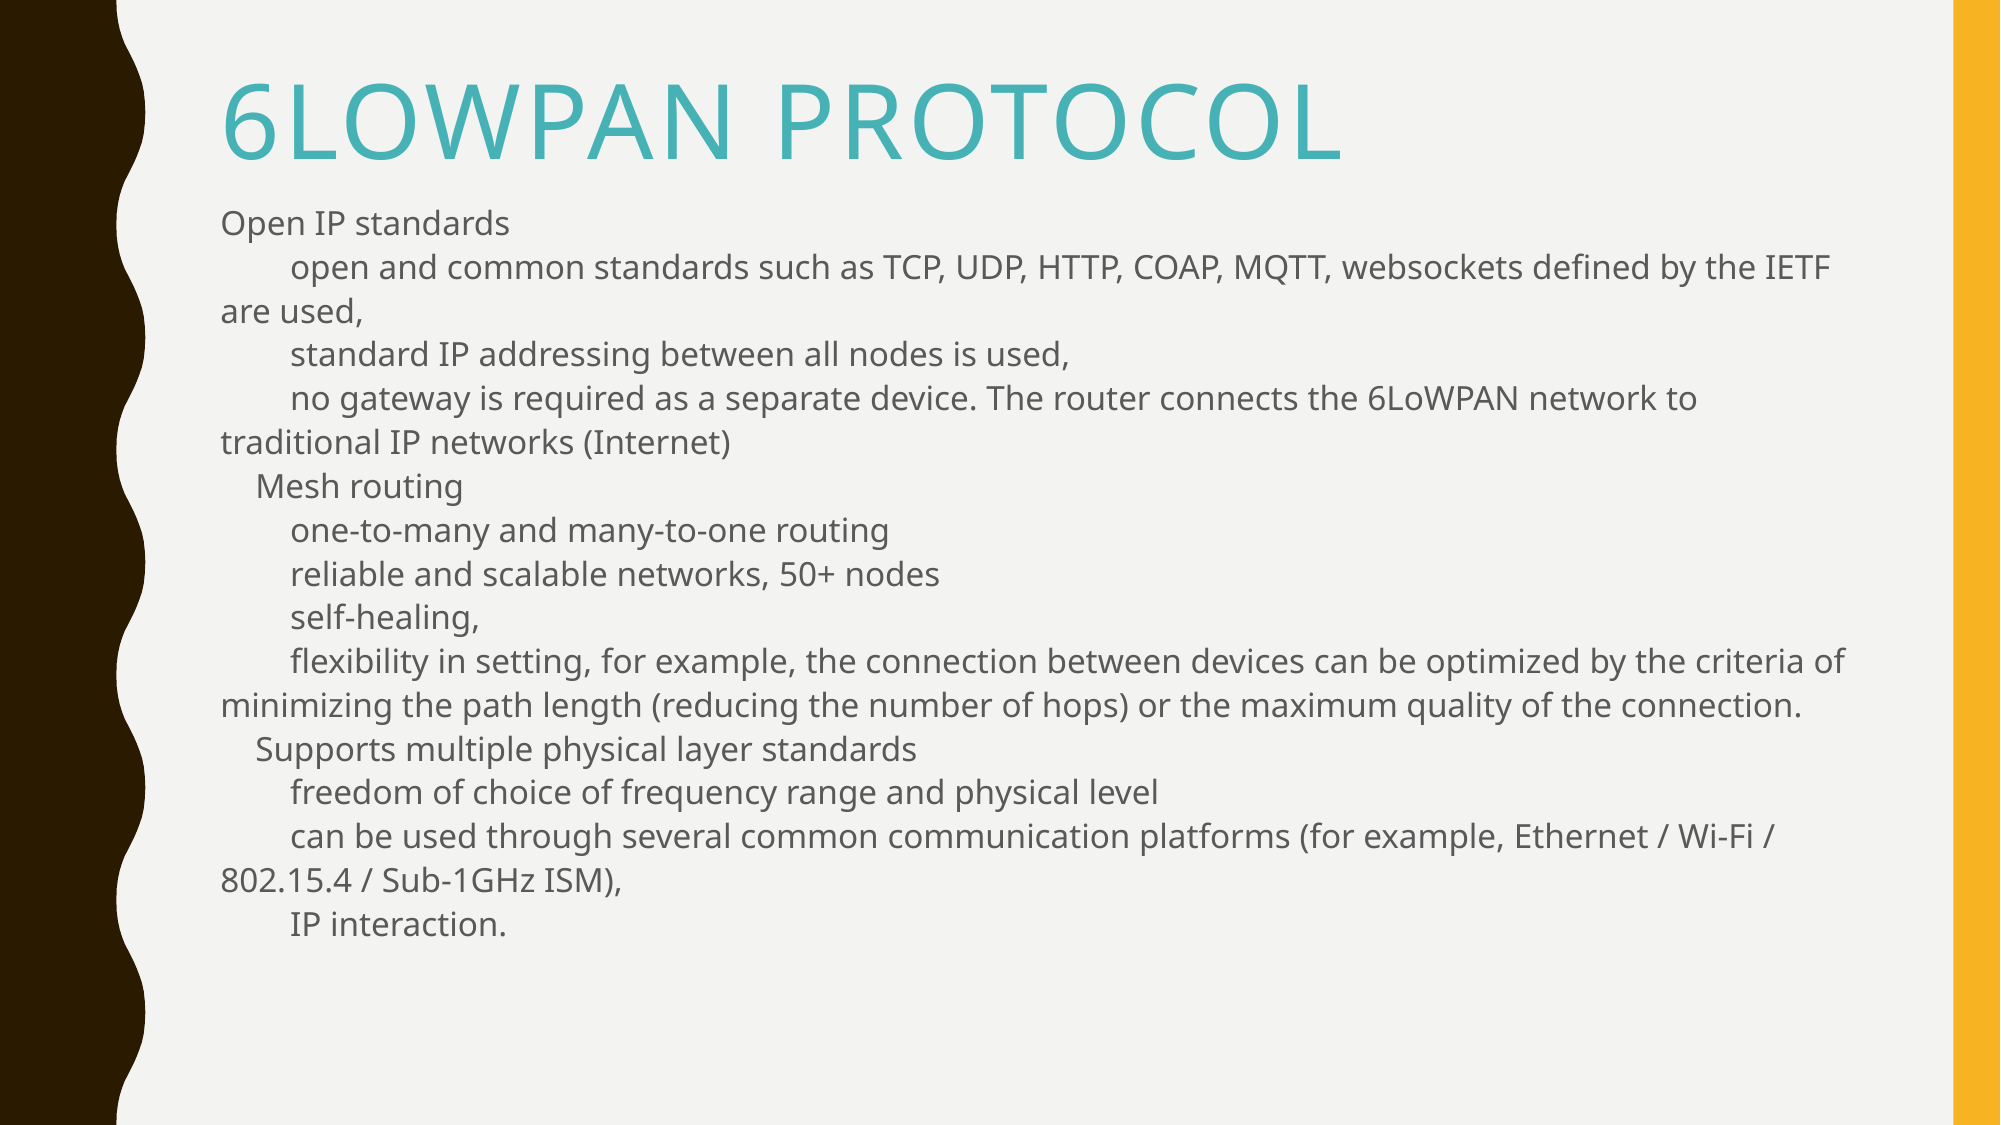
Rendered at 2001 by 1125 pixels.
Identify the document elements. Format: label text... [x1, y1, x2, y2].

list Open IP standards open and common standards such as TCP, UDP, HTTP, COAP, MQTT, websockets defined by the IETF are used, standard IP addressing between all nodes is used, no gateway is required as a separate device. The router connects the 6LoWPAN network to traditional IP networks (Internet) Mesh routing one-to-many and many-to-one routing reliable and scalable networks, 50+ nodes self-healing, flexibility in setting, for example, the connection between devices can be optimized by the criteria of minimizing the path length (reducing the number of hops) or the maximum quality of the connection. Supports multiple physical layer standards freedom of choice of frequency range and physical level can be used through several common communication platforms (for example, Ethernet / Wi-Fi / 802.15.4 / Sub-1GHz ISM), IP interaction. [205, 190, 1875, 965]
title 6LoWPAN protocol [205, 62, 1875, 190]
